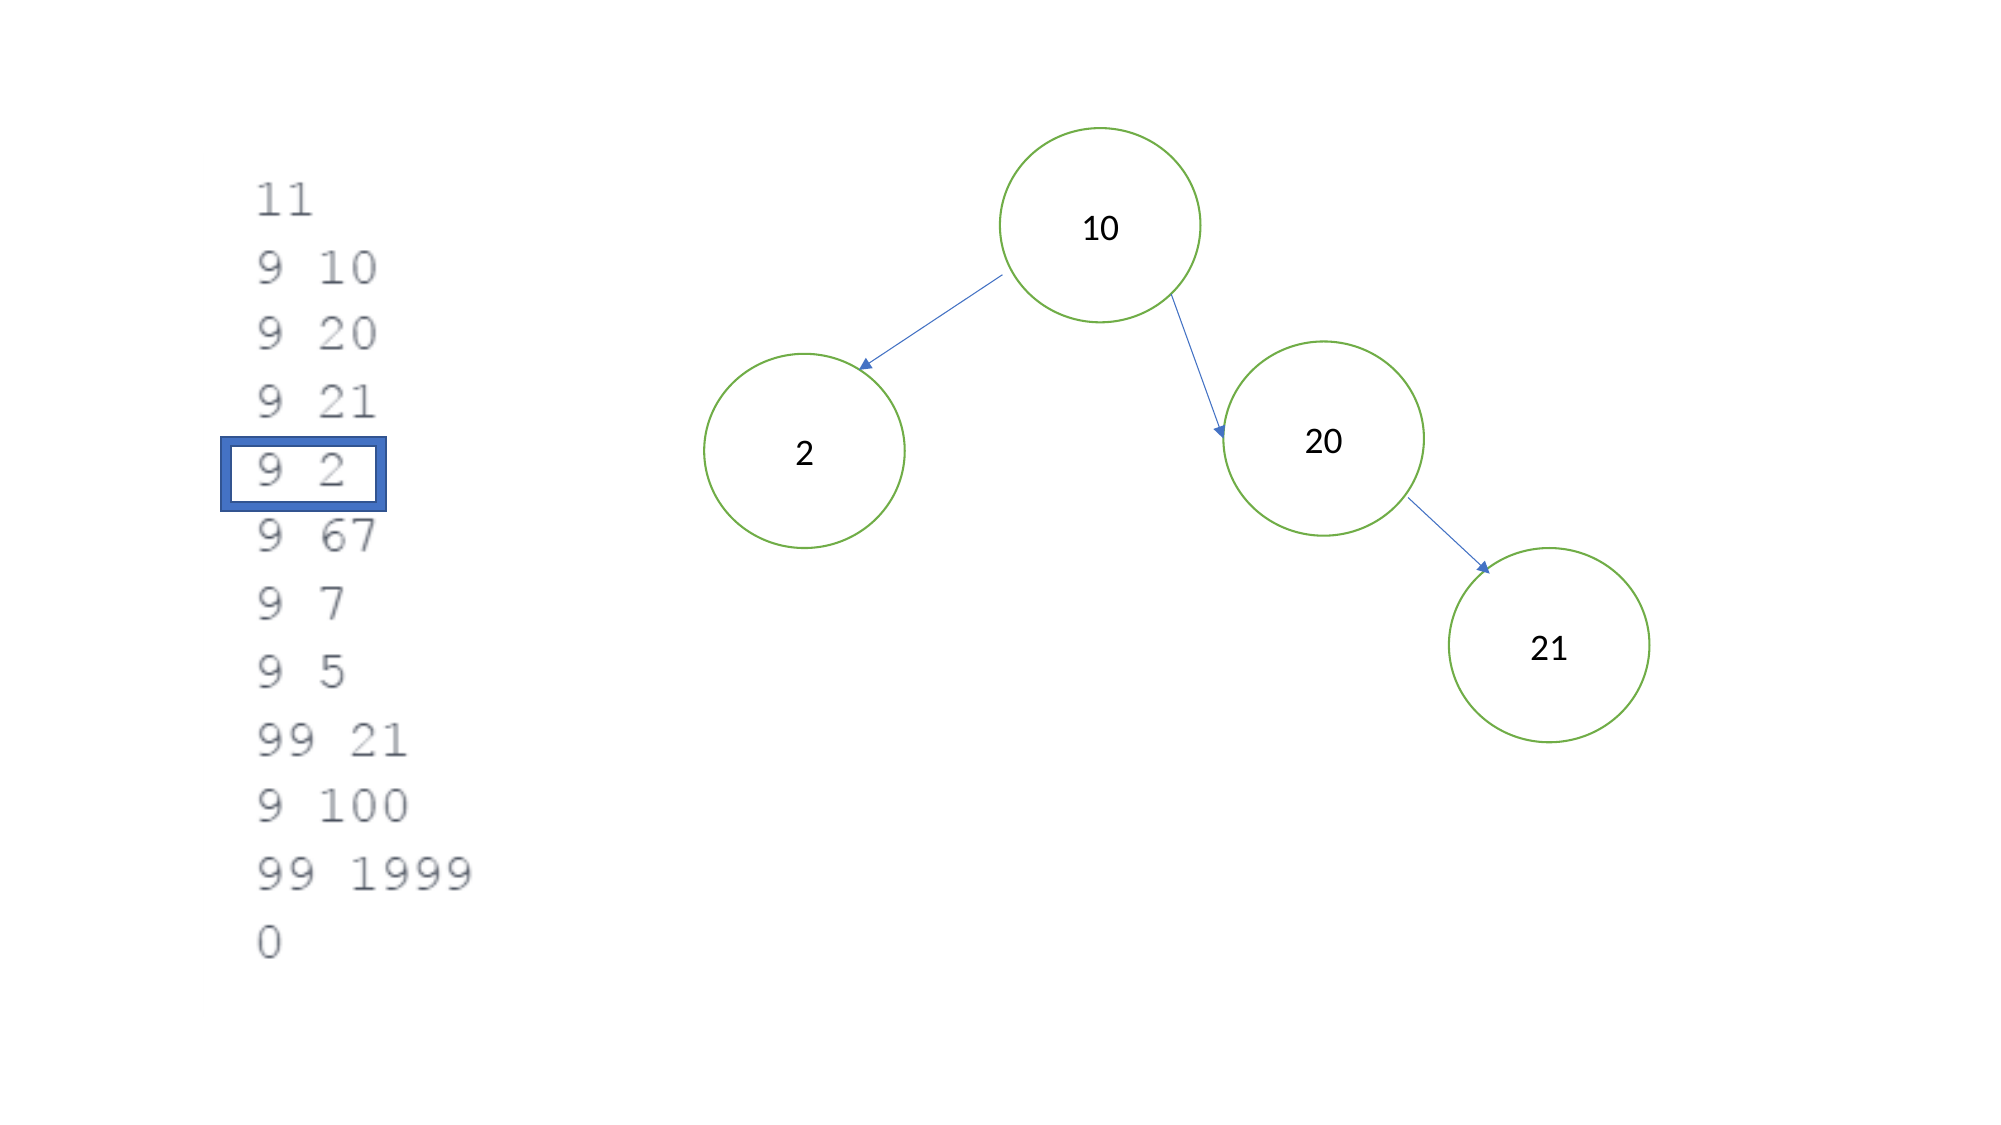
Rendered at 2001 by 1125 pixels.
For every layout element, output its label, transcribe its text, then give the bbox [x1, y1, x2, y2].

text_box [1171, 293, 1253, 370]
text_box 21 [1447, 546, 1651, 744]
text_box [1408, 497, 1490, 574]
text_box 2 [705, 352, 906, 550]
text_box 10 [998, 127, 1202, 324]
text_box 20 [1222, 340, 1425, 537]
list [201, 153, 705, 1017]
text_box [858, 274, 1003, 370]
